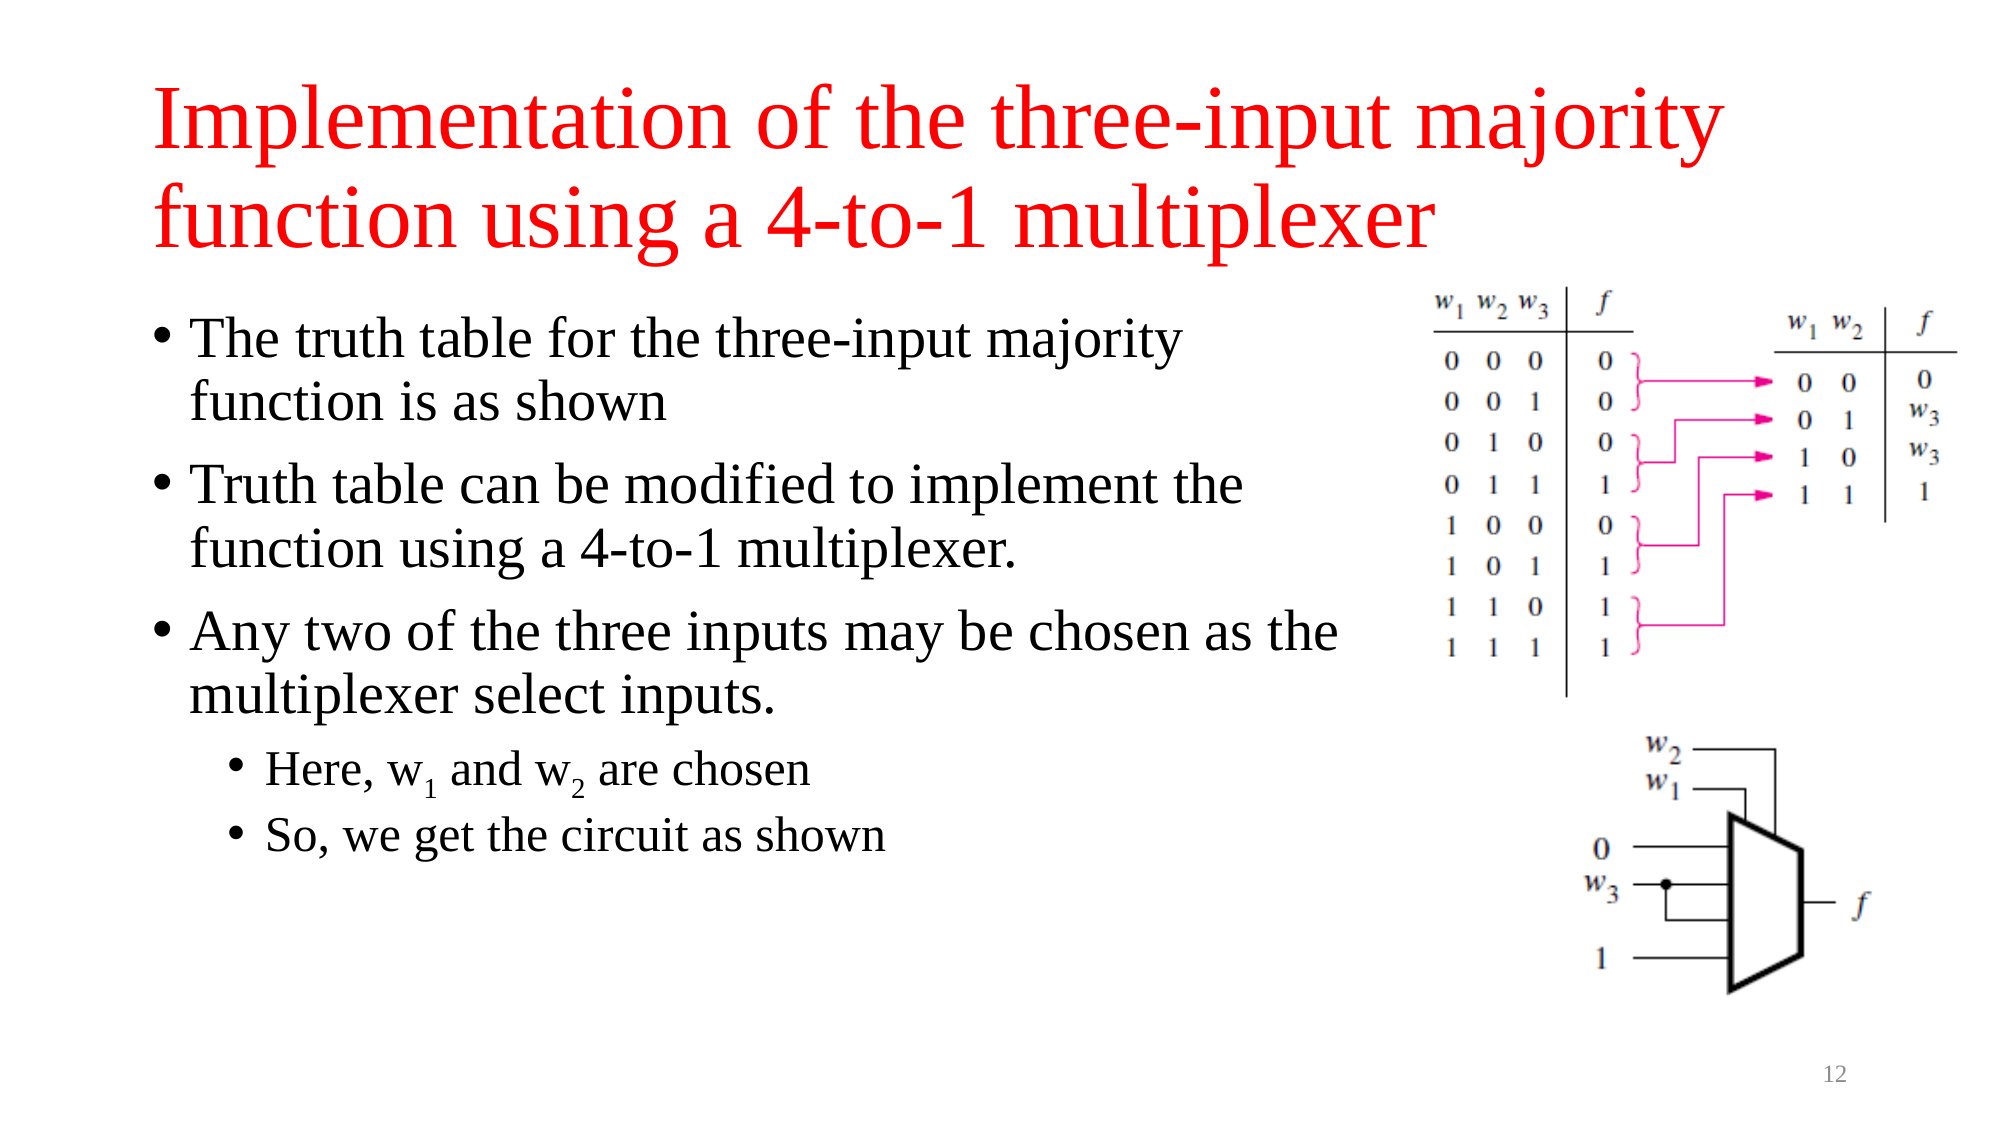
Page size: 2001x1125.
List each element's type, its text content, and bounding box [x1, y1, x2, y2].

list The truth table for the three-input majority function is as shown Truth table can be modified to implement the function using a 4-to-1 multiplexer. Any two of the three inputs may be chosen as the multiplexer select inputs. Here, w1 and w2 are chosen So, we get the circuit as shown [137, 299, 1386, 1014]
title Implementation of the three-input majority function using a 4-to-1 multiplexer [137, 59, 1863, 278]
picture [1417, 277, 1966, 701]
slide_number 12 [1412, 1042, 1863, 1103]
picture [1568, 719, 1884, 1027]
